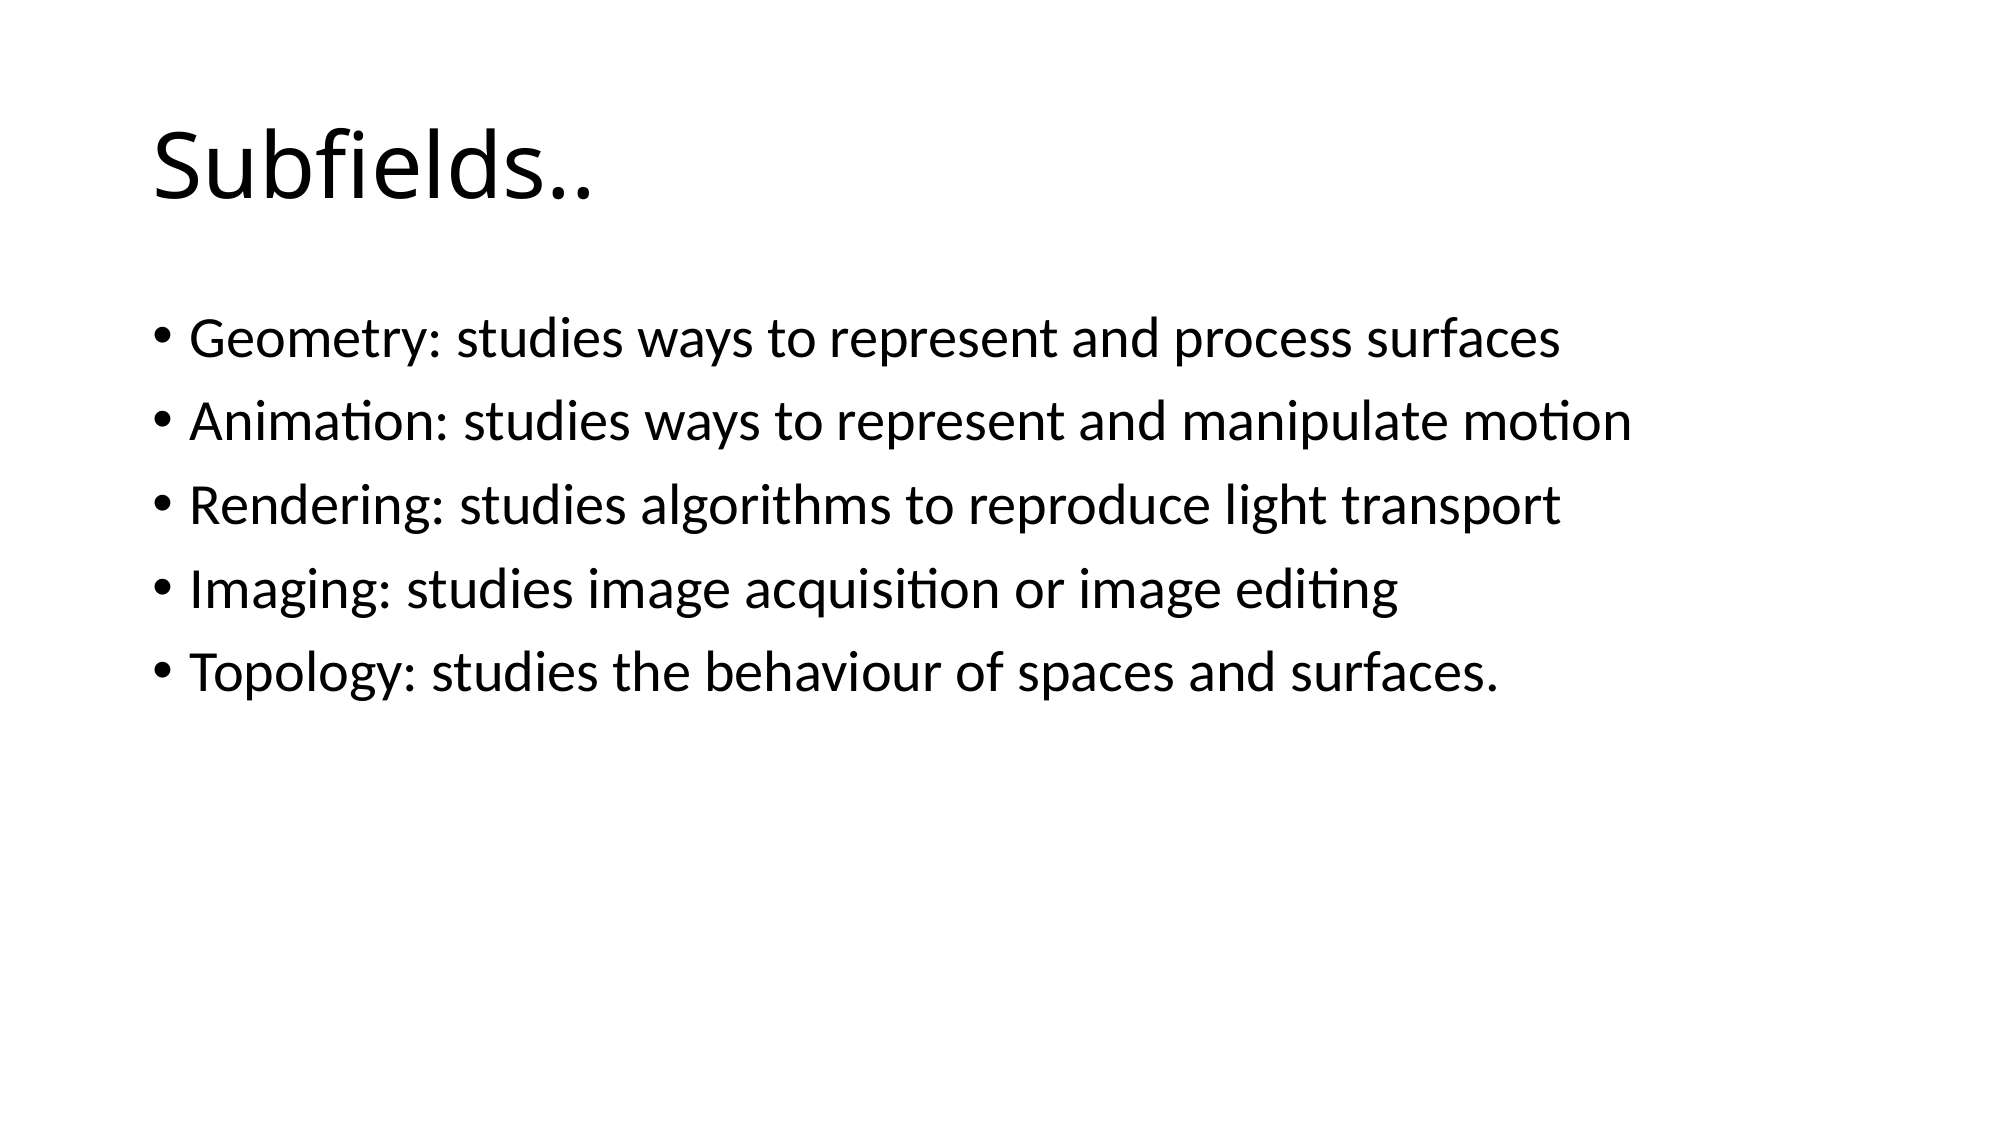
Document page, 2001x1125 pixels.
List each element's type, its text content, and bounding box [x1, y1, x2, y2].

title Subfields.. [137, 59, 1863, 278]
list Geometry: studies ways to represent and process surfaces Animation: studies ways to represent and manipulate motion Rendering: studies algorithms to reproduce light transport Imaging: studies image acquisition or image editing Topology: studies the behaviour of spaces and surfaces. [137, 299, 1863, 1014]
